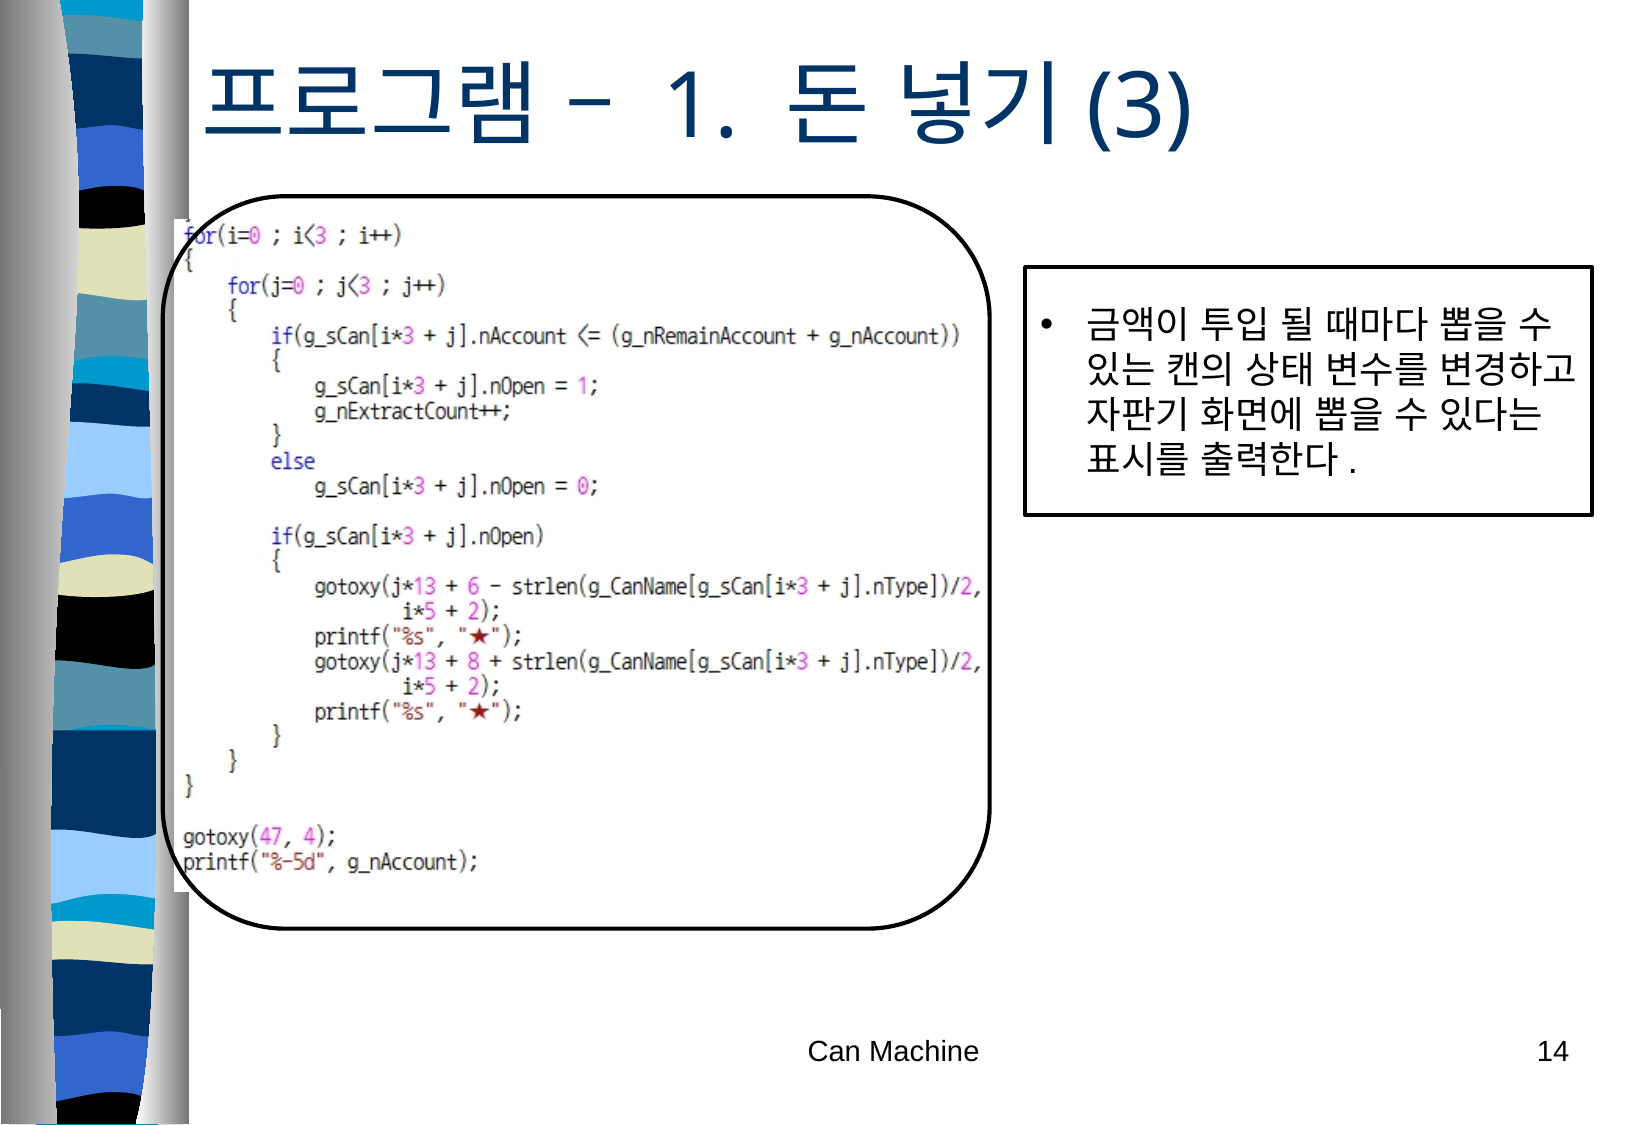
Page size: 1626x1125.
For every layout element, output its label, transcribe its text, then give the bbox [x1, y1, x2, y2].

picture [174, 219, 1007, 892]
footer Can Machine [636, 1025, 1151, 1100]
slide_number 14 [1245, 1025, 1585, 1100]
text_box 금액이 투입 될 때마다 뽑을 수 있는 캔의 상태 변수를 변경하고 자판기 화면에 뽑을 수 있다는 표시를 출력한다. [1023, 265, 1594, 517]
text_box [215, 196, 938, 218]
text_box [205, 899, 948, 929]
title 프로그램 – 1. 돈 넣기(3) [186, 7, 1568, 195]
text_box [162, 279, 169, 846]
